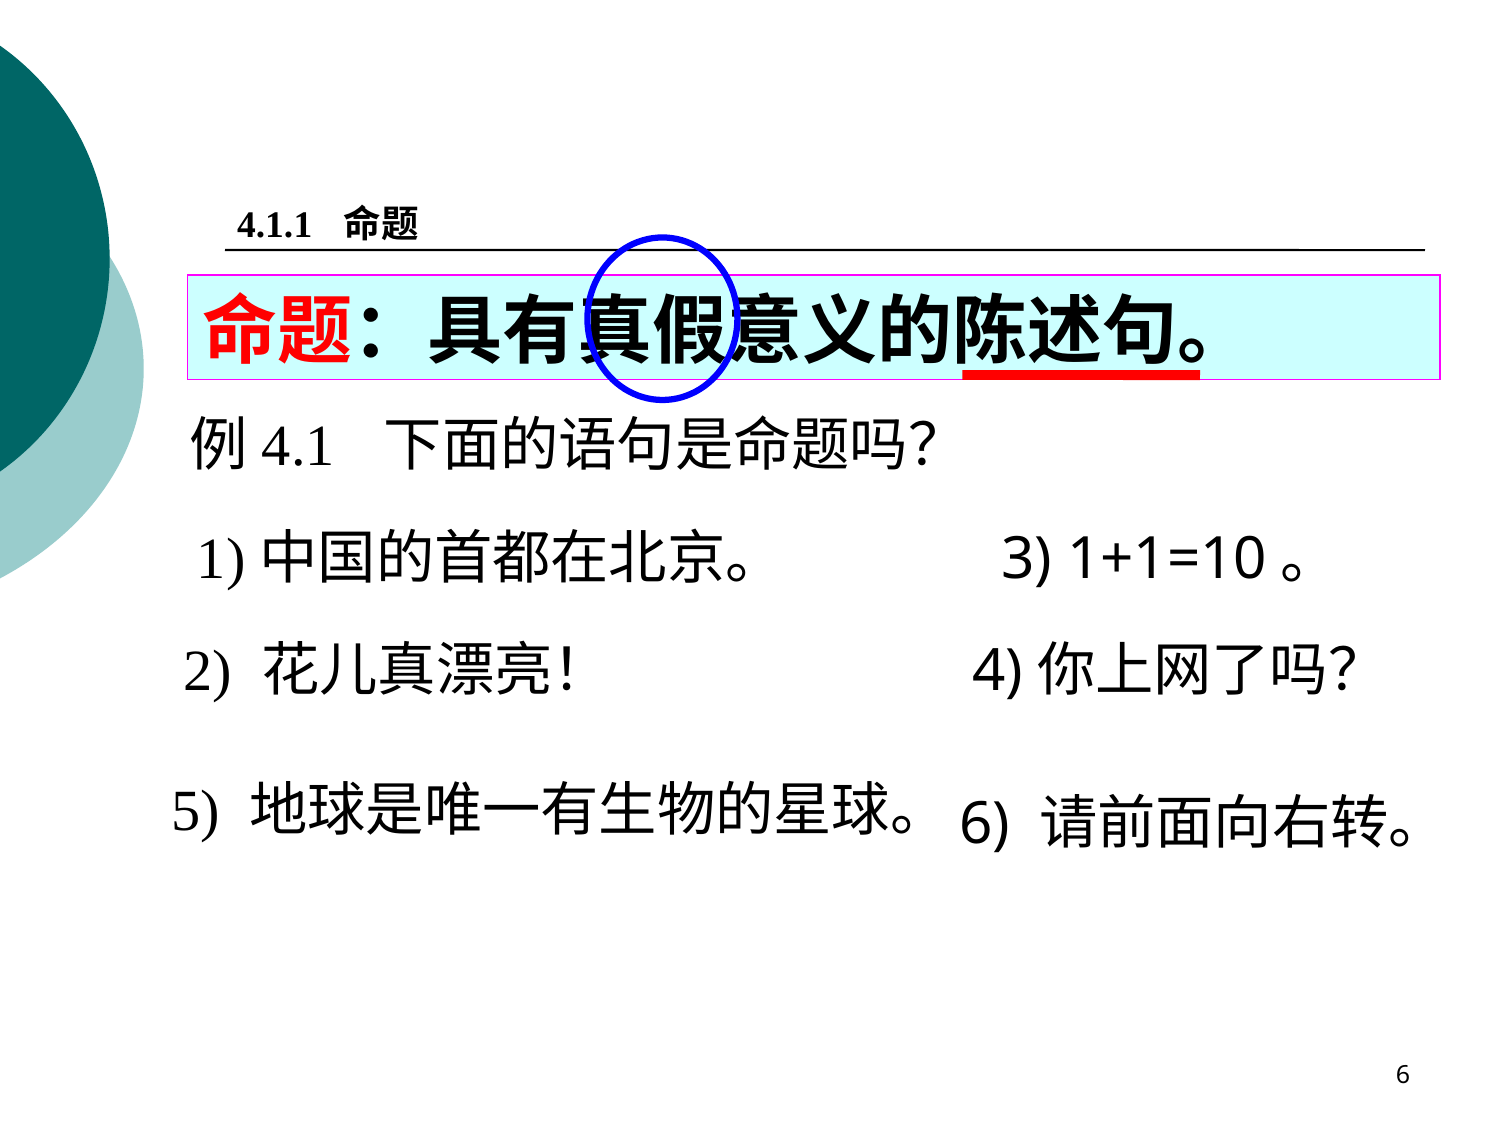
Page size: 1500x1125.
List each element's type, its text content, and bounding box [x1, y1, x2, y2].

text_box 3) 1+1=10。 [986, 512, 1355, 598]
text_box 4.1.1 命题 [222, 192, 563, 253]
slide_number 6 [1074, 1025, 1425, 1100]
text_box 命题：具有真假意义的陈述句。 [713, 274, 1441, 380]
text_box 2) 花儿真漂亮！ [168, 624, 639, 710]
text_box 1)中国的首都在北京。 [182, 512, 812, 598]
text_box [587, 237, 738, 399]
text_box 6) 请前面向右转。 [944, 777, 1462, 863]
text_box 5) 地球是唯一有生物的星球。 [156, 764, 977, 850]
text_box 命题：具有真假意义的陈述句。 [187, 274, 612, 380]
text_box 例4.1 下面的语句是命题吗？ [174, 399, 1078, 485]
text_box 4)你上网了吗？ [957, 624, 1402, 710]
